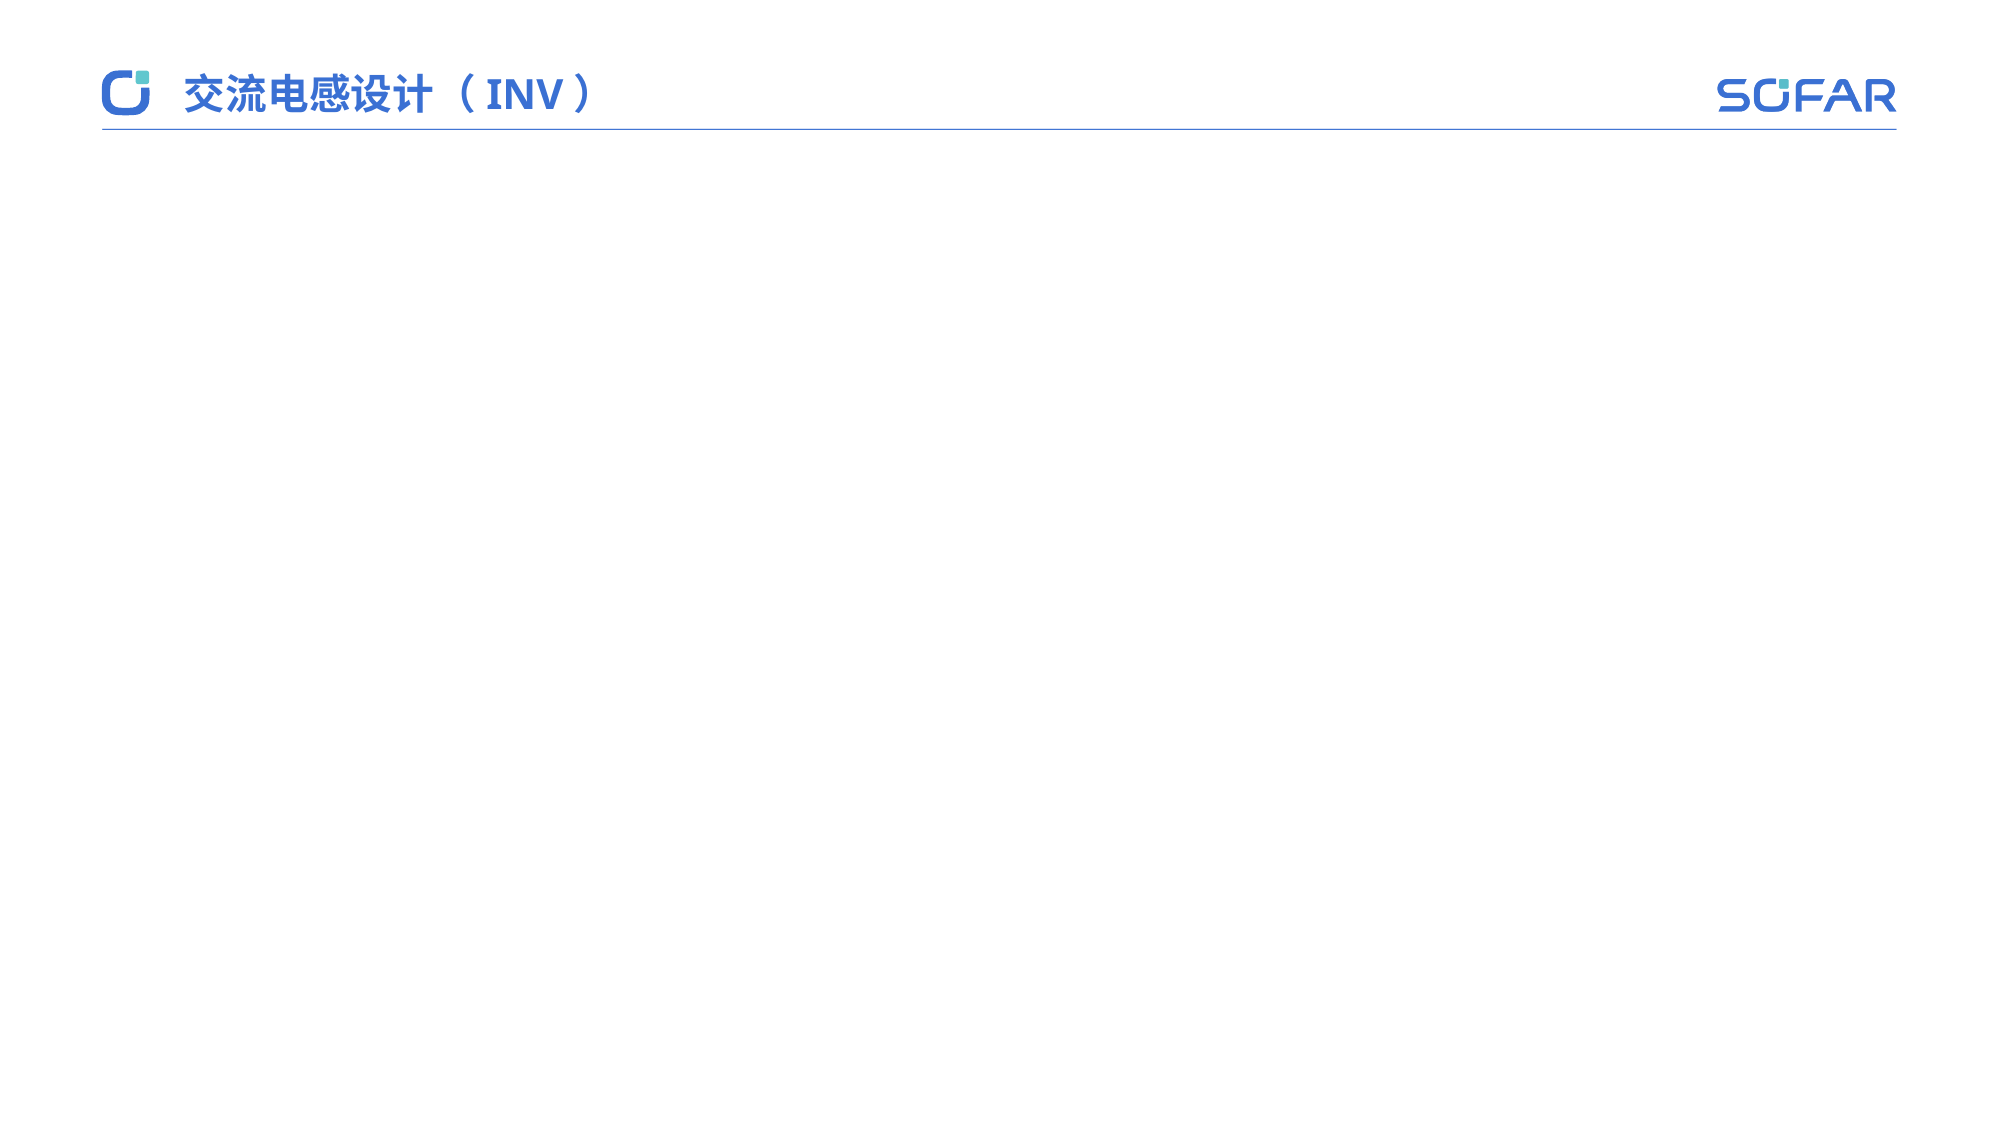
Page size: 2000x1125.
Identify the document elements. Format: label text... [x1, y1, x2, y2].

list 交流电感设计（INV） [169, 60, 1403, 113]
picture [102, 78, 1897, 130]
